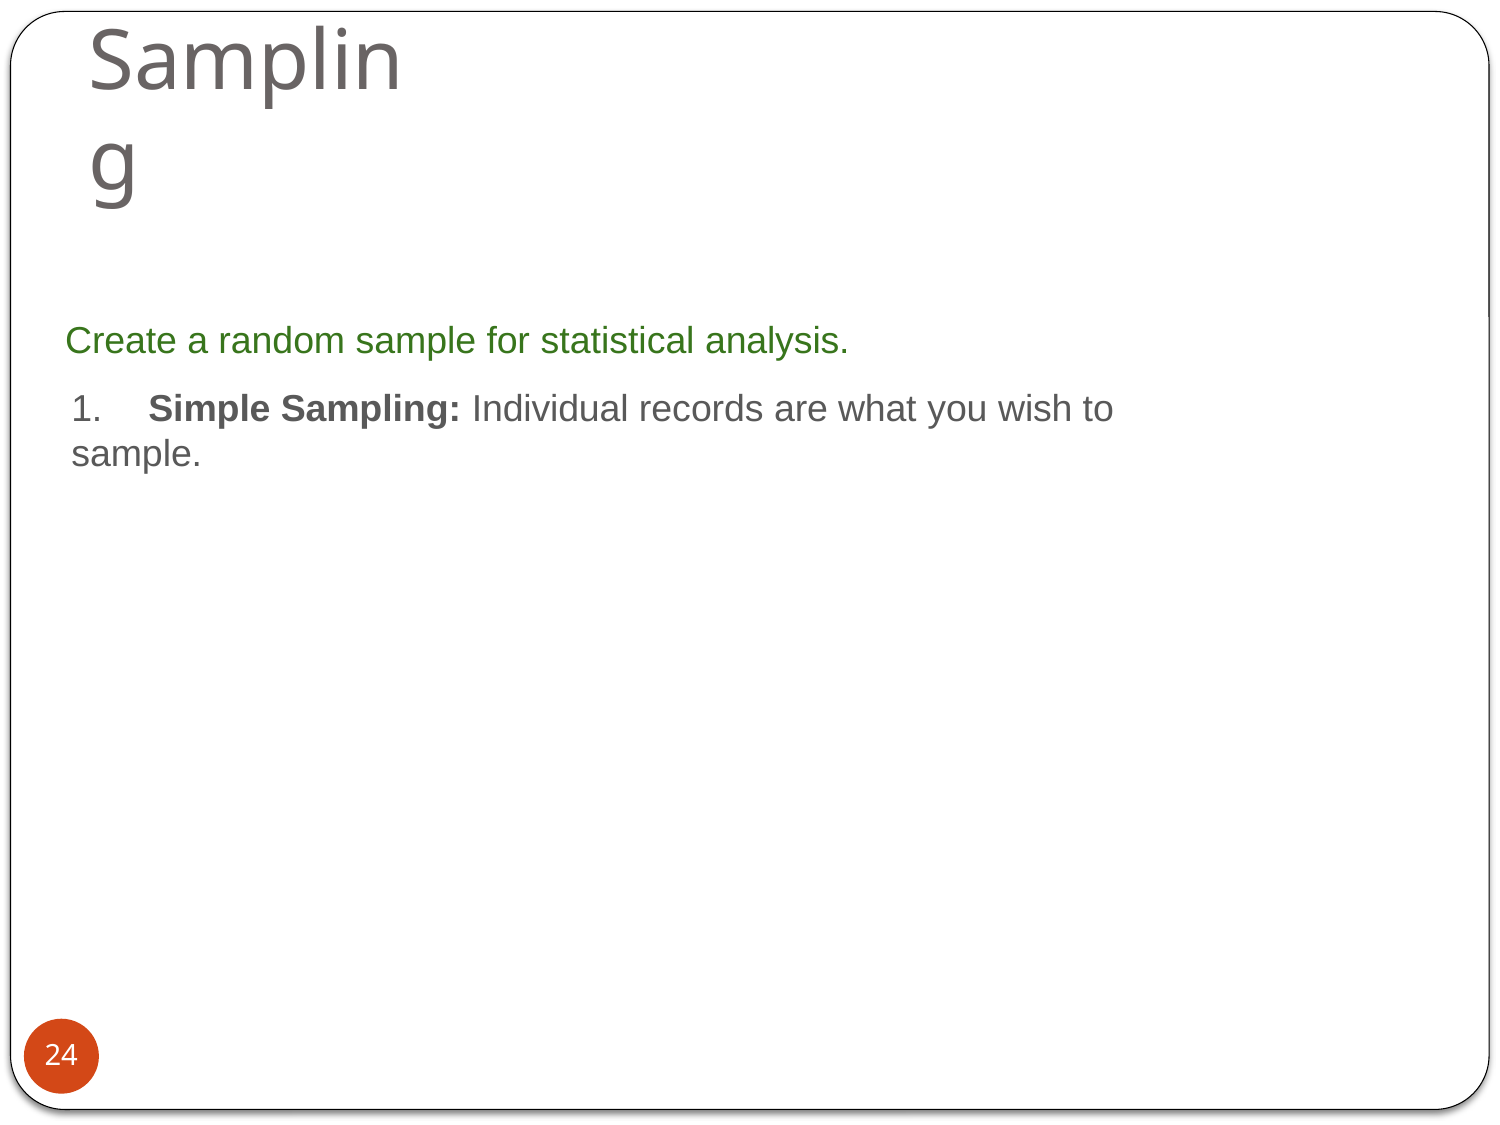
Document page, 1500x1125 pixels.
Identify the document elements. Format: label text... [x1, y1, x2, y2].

slide_number 24 [23, 1018, 99, 1094]
text_box Create a random sample for statistical analysis. 1. Simple Sampling: Individual records are what you wish to sample. [63, 292, 1255, 474]
title Sampling [86, 4, 429, 207]
